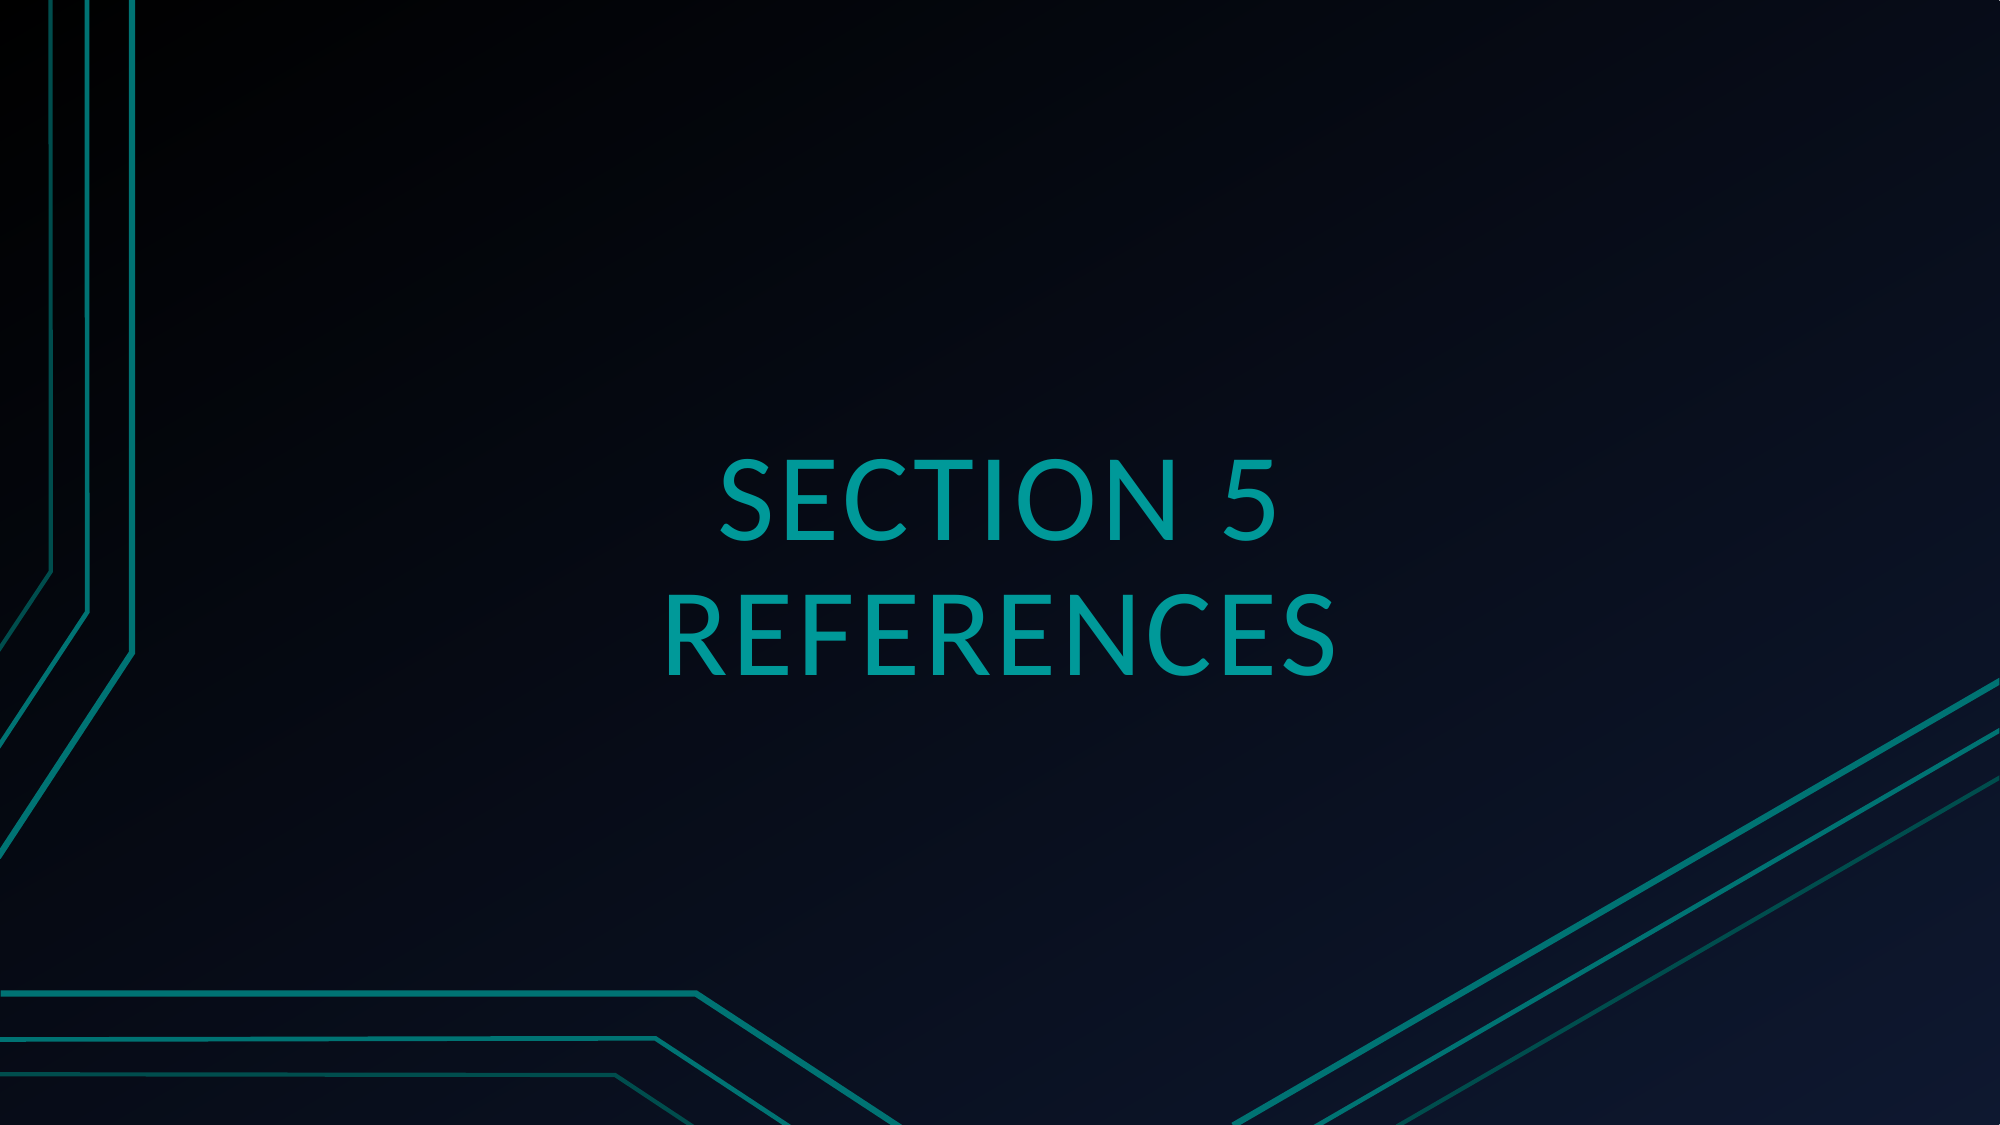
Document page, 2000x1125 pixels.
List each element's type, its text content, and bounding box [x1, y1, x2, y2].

subtitle SECTION 5 REFERENCES [283, 422, 1717, 702]
